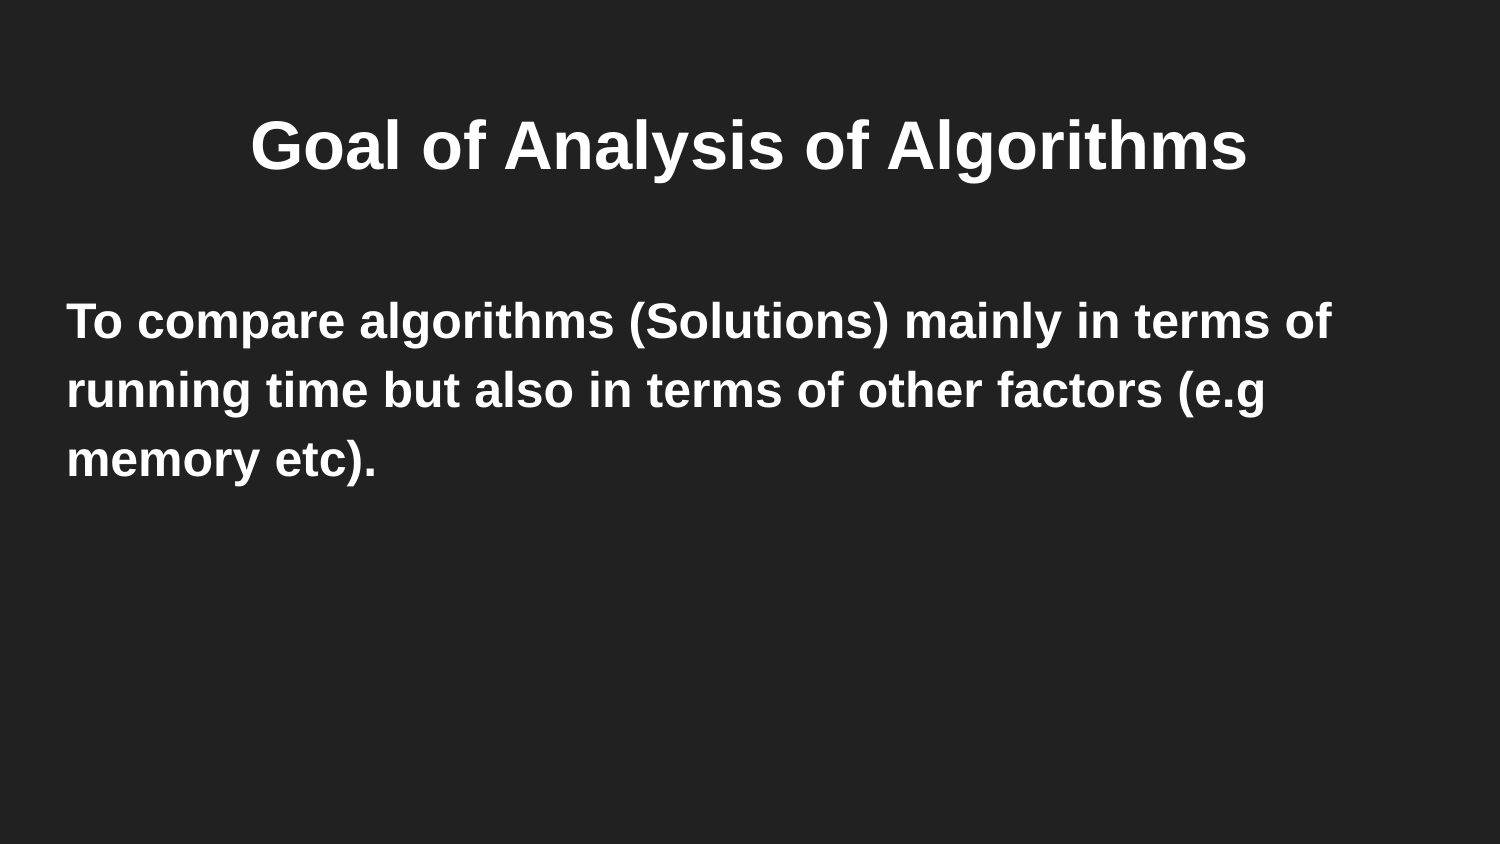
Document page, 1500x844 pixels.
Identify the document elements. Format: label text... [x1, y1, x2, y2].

title Goal of Analysis of Algorithms [51, 72, 1449, 167]
list To compare algorithms (Solutions) mainly in terms of running time but also in terms of other factors (e.g memory etc). [51, 264, 1475, 486]
